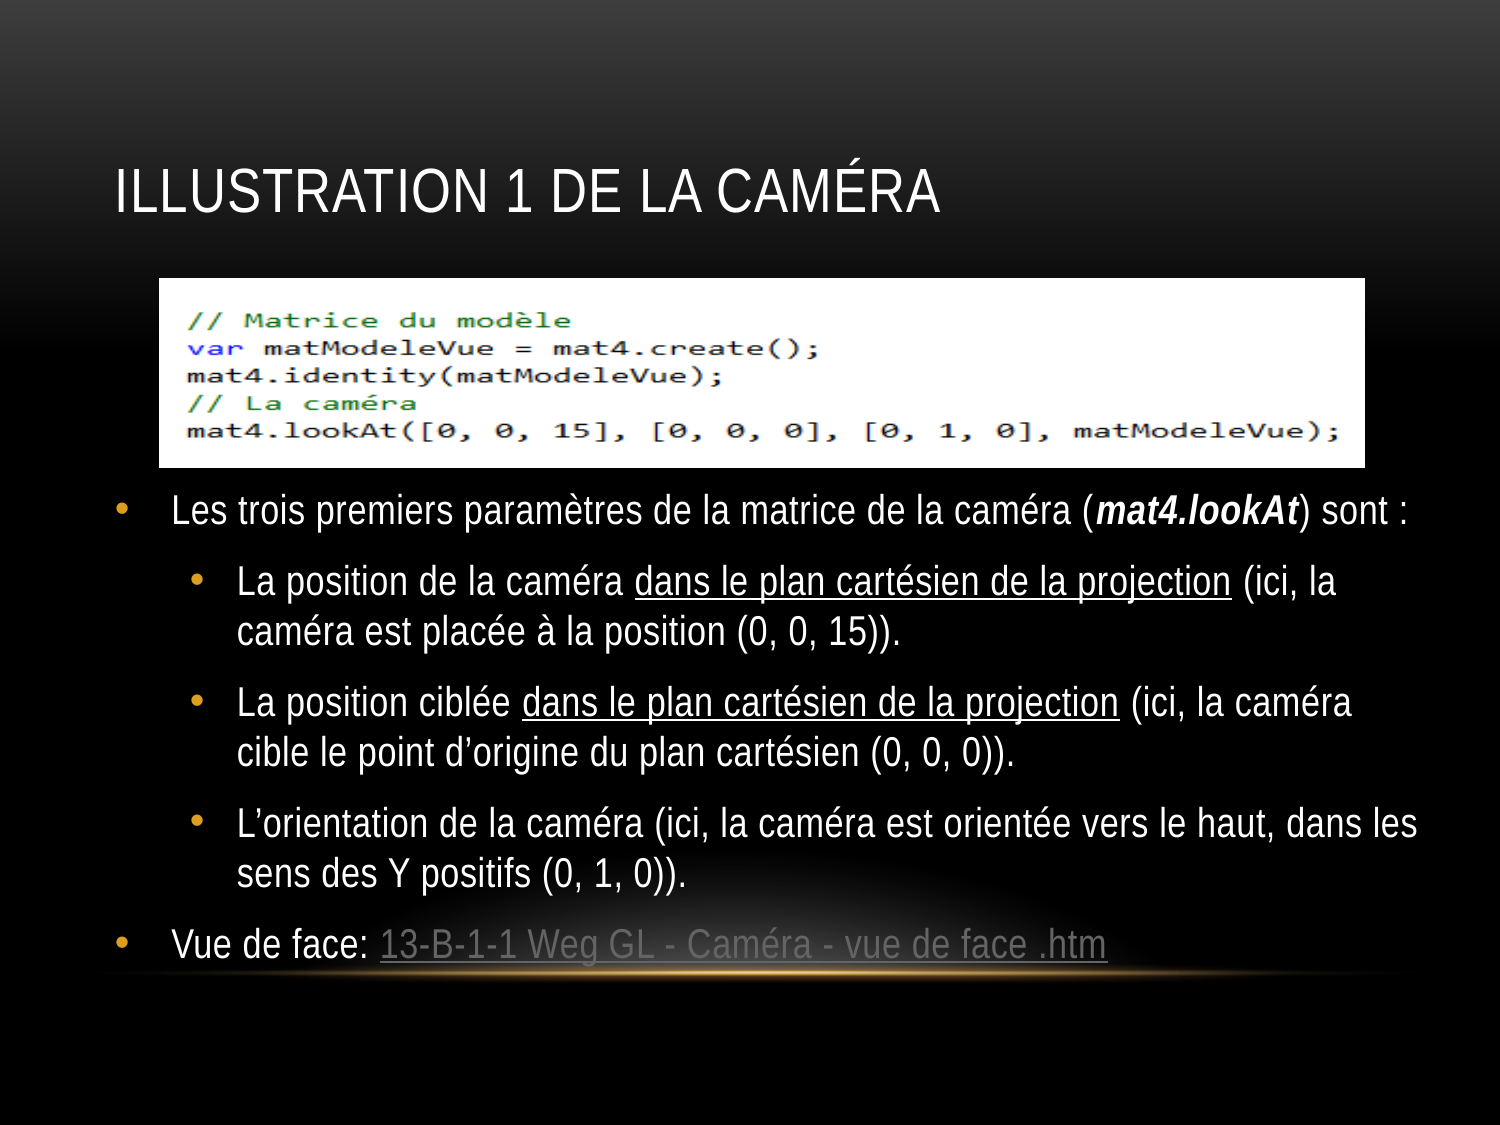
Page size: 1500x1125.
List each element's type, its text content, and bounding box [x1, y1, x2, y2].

picture [0, 0, 1500, 1125]
list Les trois premiers paramètres de la matrice de la caméra (mat4.lookAt) sont : La position de la caméra dans le plan cartésien de la projection (ici, la caméra est placée à la position (0, 0, 15)). La position ciblée dans le plan cartésien de la projection (ici, la caméra cible le point d’origine du plan cartésien (0, 0, 0)). L’orientation de la caméra (ici, la caméra est orientée vers le haut, dans les sens des Y positifs (0, 1, 0)). Vue de face: 13-B-1-1 Weg GL - Caméra - vue de face .htm [99, 262, 1447, 988]
title Illustration 1 de la caméra [99, 45, 1400, 233]
